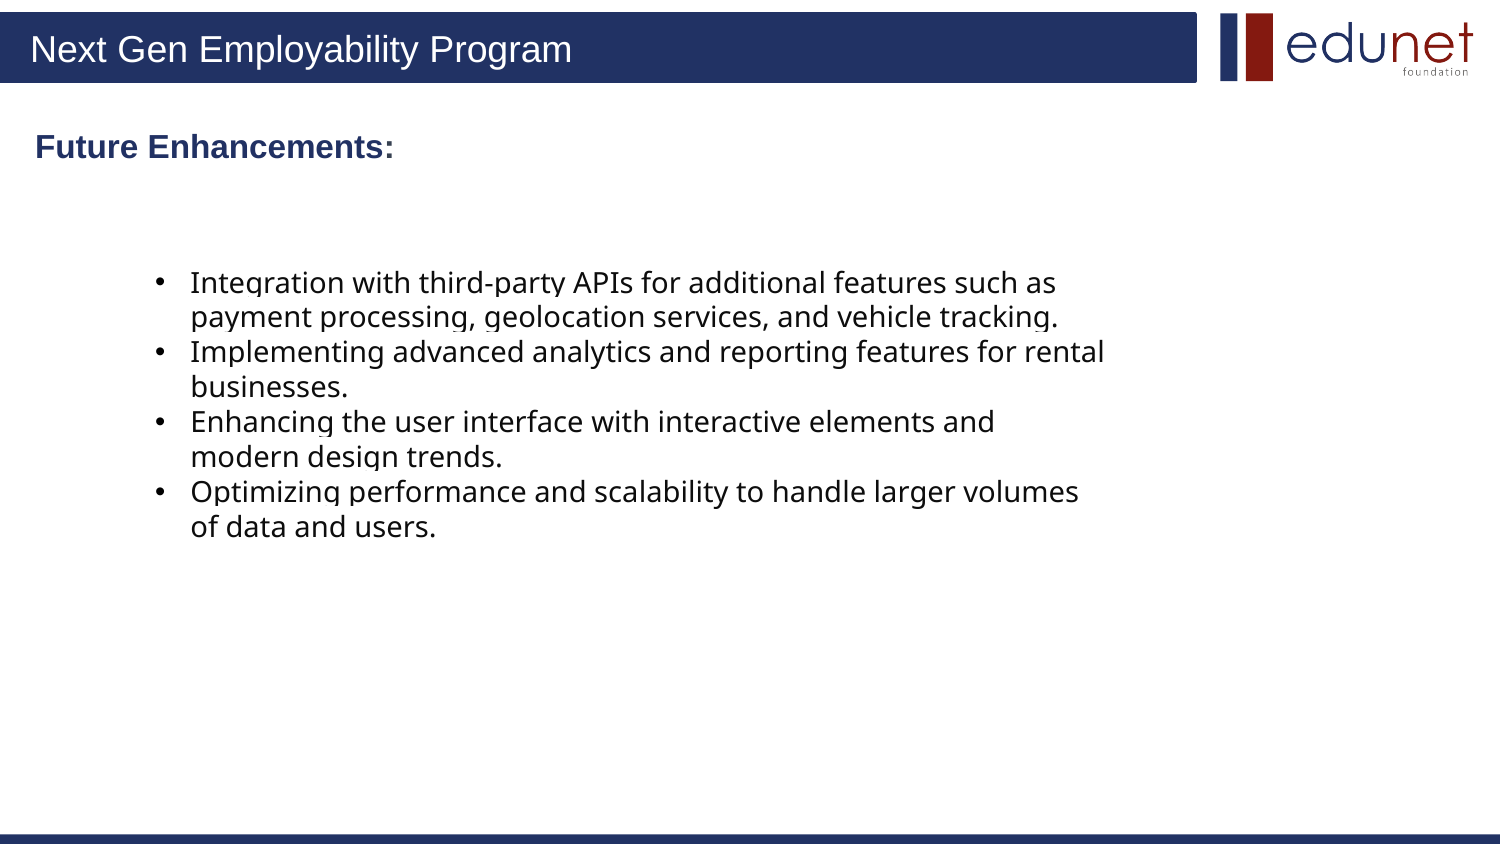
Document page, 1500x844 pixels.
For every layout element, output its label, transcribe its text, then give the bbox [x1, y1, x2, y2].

title Future Enhancements: [35, 118, 1417, 208]
picture [1279, 14, 1482, 83]
text_box Integration with third-party APIs for additional features such as payment processing, geolocation services, and vehicle tracking. Implementing advanced analytics and reporting features for rental businesses. Enhancing the user interface with interactive elements and modern design trends. Optimizing performance and scalability to handle larger volumes of data and users. [140, 256, 1125, 551]
